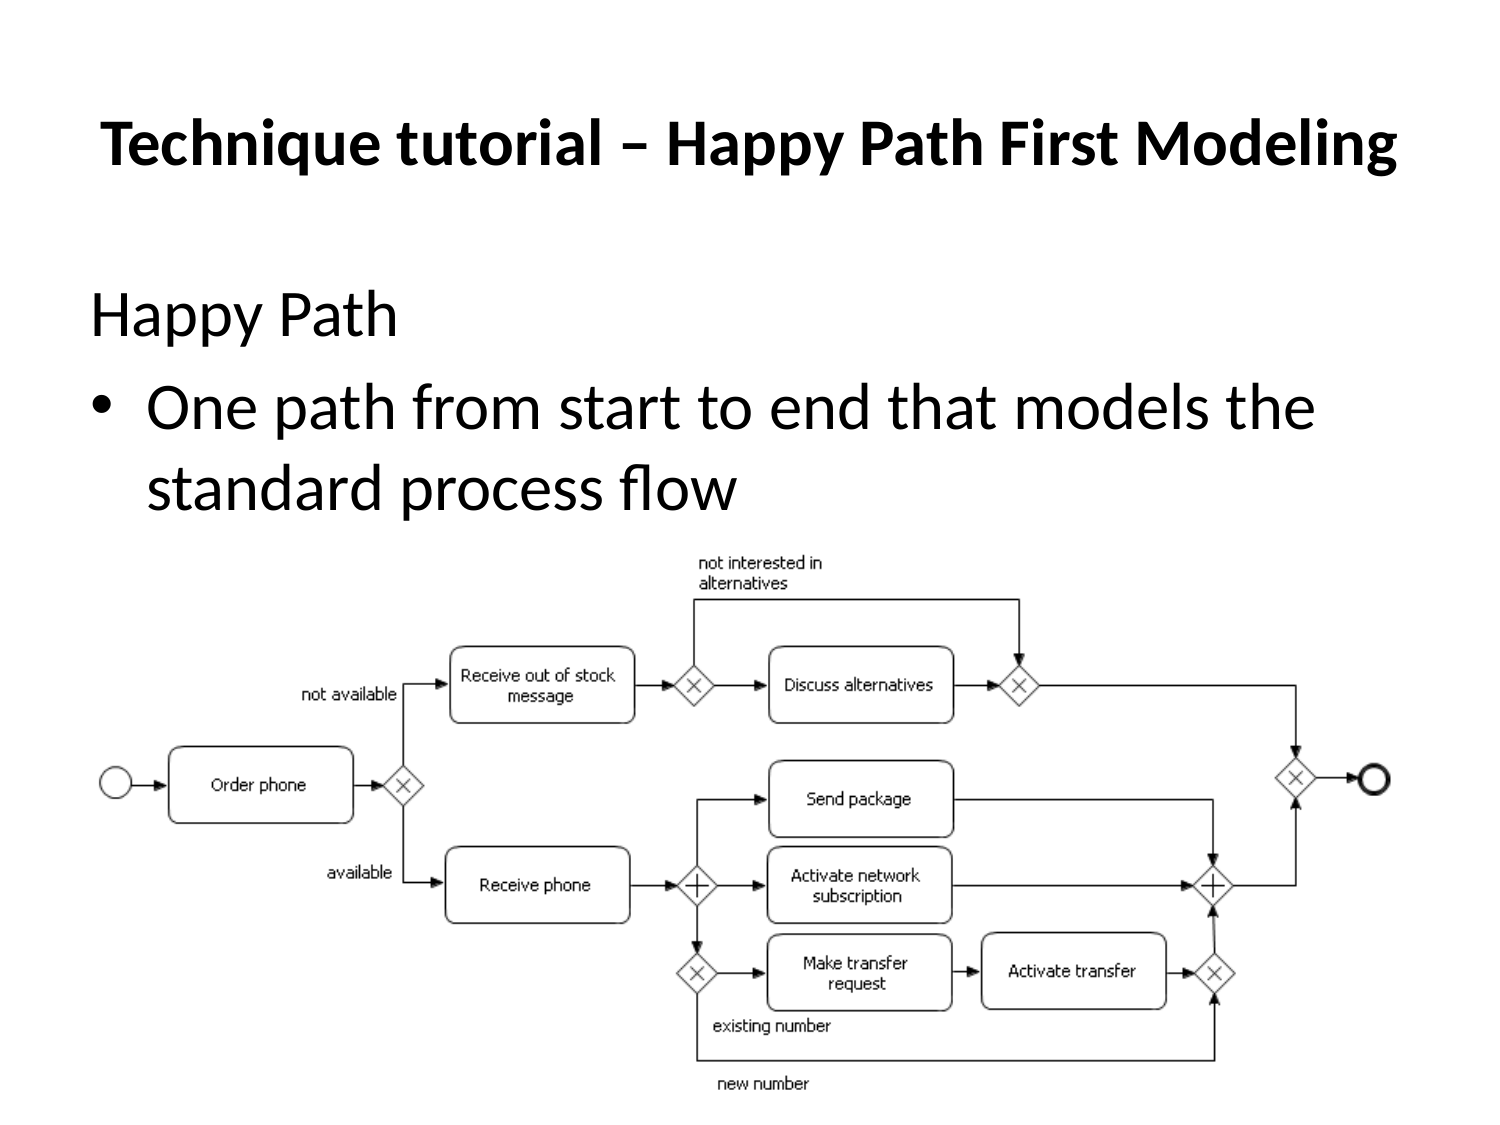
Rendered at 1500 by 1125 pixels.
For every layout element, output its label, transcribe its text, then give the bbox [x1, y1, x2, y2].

picture [89, 541, 1411, 1105]
list Happy Path One path from start to end that models the standard process flow [75, 262, 1425, 1005]
title Technique tutorial – Happy Path First Modeling [23, 45, 1477, 233]
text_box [101, 747, 1390, 1060]
